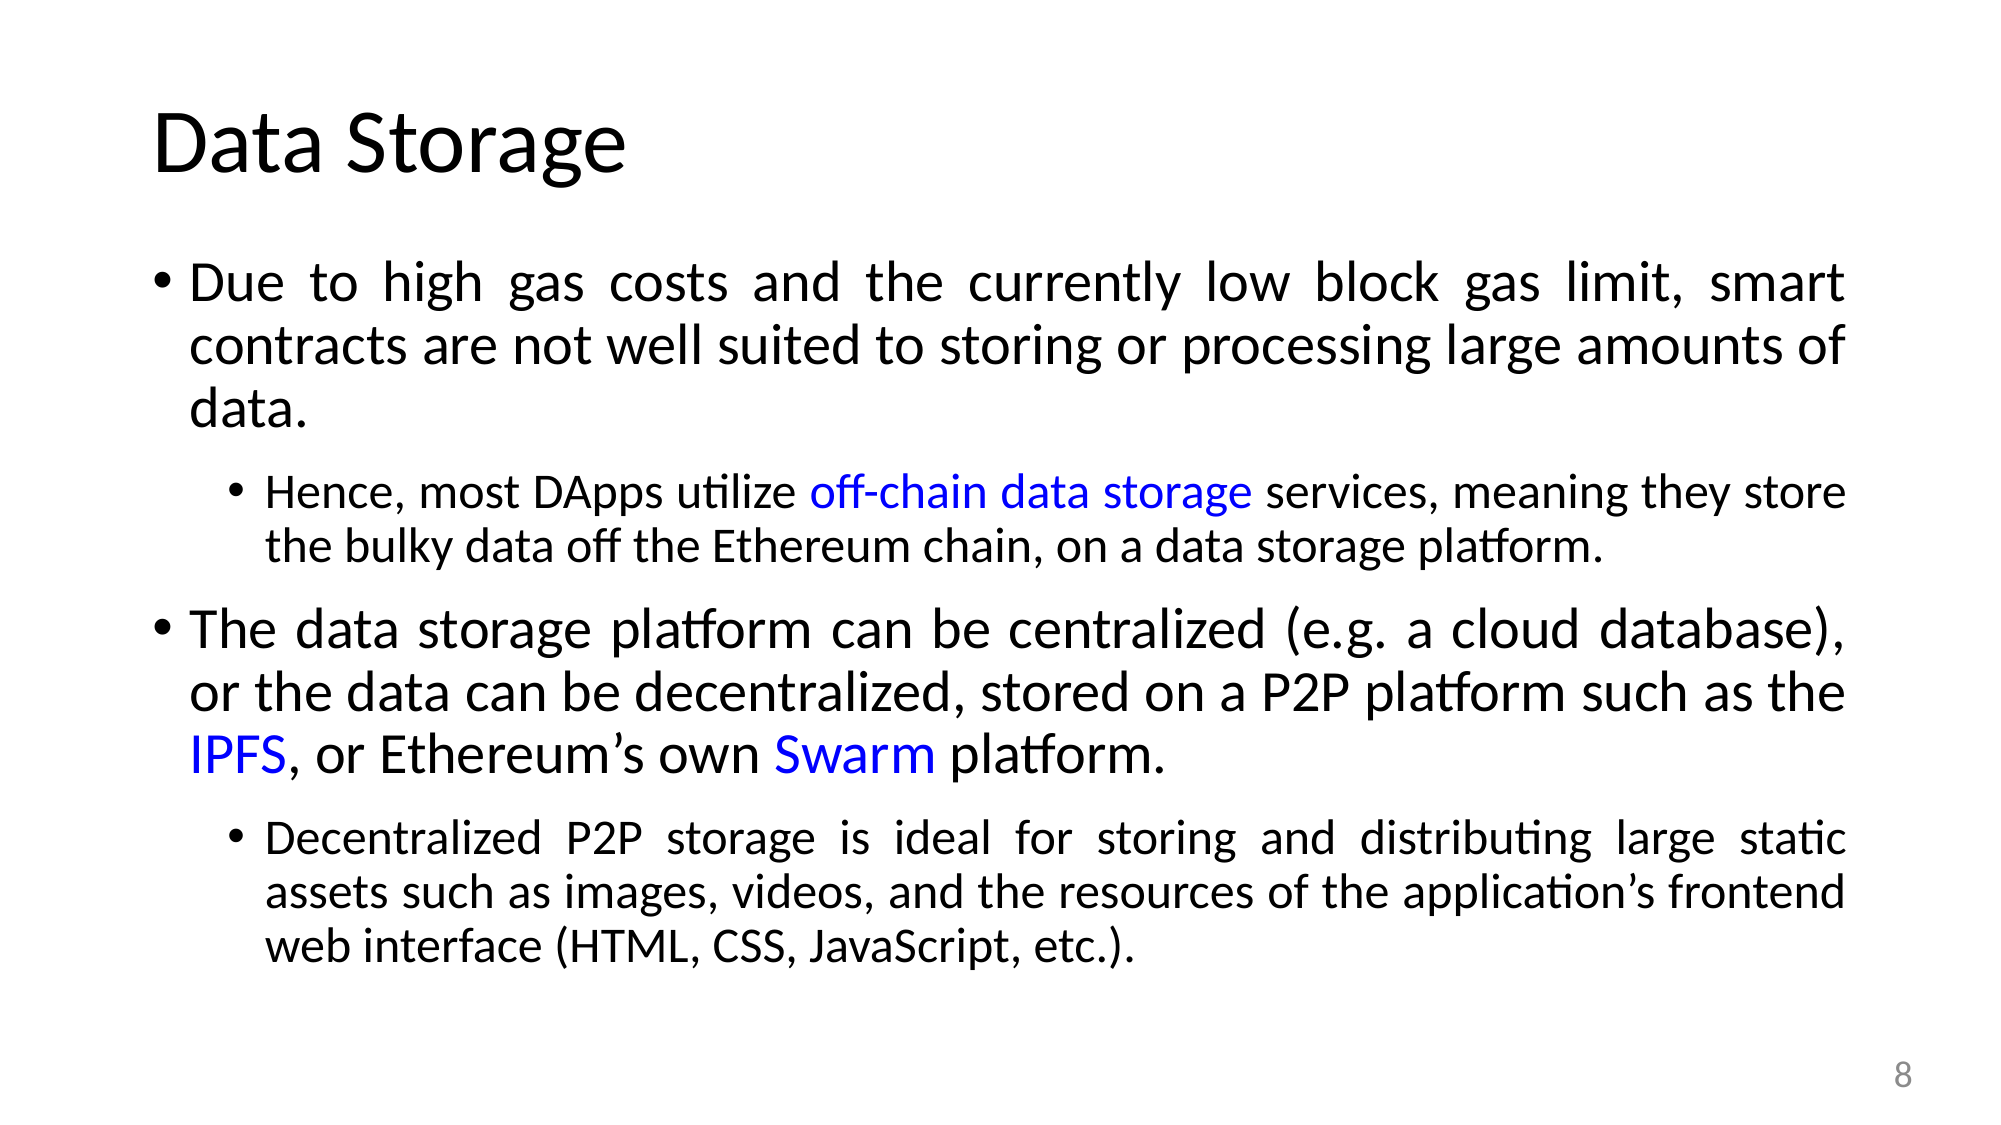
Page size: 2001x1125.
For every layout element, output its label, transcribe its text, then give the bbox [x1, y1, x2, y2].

title Data Storage [137, 59, 1863, 227]
slide_number 8 [1477, 1042, 1928, 1103]
list Due to high gas costs and the currently low block gas limit, smart contracts are not well suited to storing or processing large amounts of data. Hence, most DApps utilize off-chain data storage services, meaning they store the bulky data off the Ethereum chain, on a data storage platform. The data storage platform can be centralized (e.g. a cloud database), or the data can be decentralized, stored on a P2P platform such as the IPFS, or Ethereum’s own Swarm platform. Decentralized P2P storage is ideal for storing and distributing large static assets such as images, videos, and the resources of the application’s frontend web interface (HTML, CSS, JavaScript, etc.). [137, 244, 1863, 1014]
